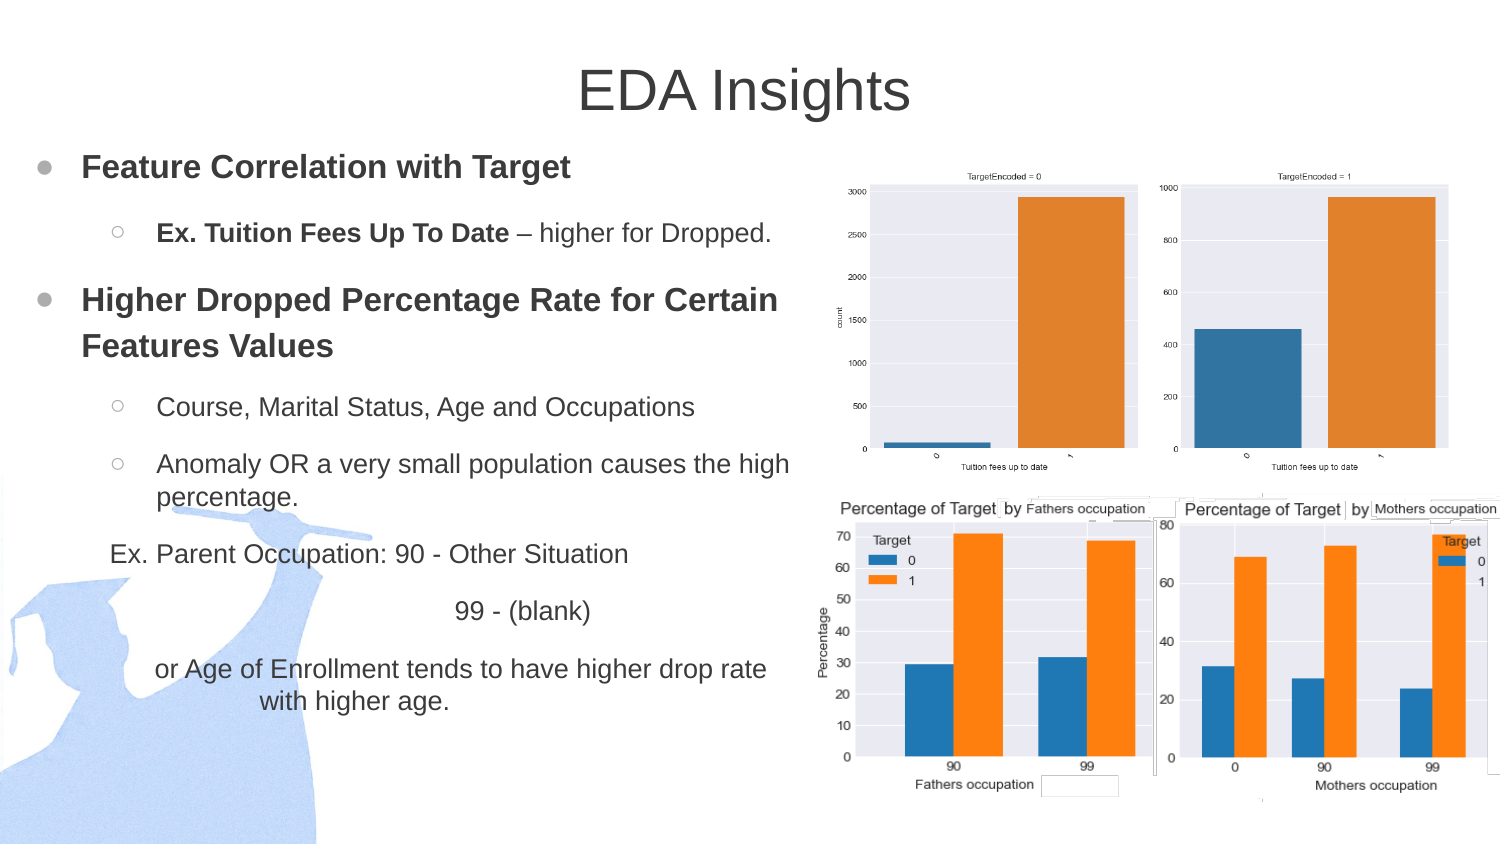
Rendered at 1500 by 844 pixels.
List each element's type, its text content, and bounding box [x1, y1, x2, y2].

picture [0, 0, 1500, 844]
title EDA Insights [40, 37, 1449, 151]
text_box Feature Correlation with Target Ex. Tuition Fees Up To Date – higher for Dropped. Higher Dropped Percentage Rate for Certain Features Values Course, Marital Status, Age and Occupations Anomaly OR a very small population causes the high percentage. Ex. Parent Occupation: 90 - Other Situation 99 - (blank) or Age of Enrollment tends to have higher drop rate with higher age. [19, 124, 831, 771]
